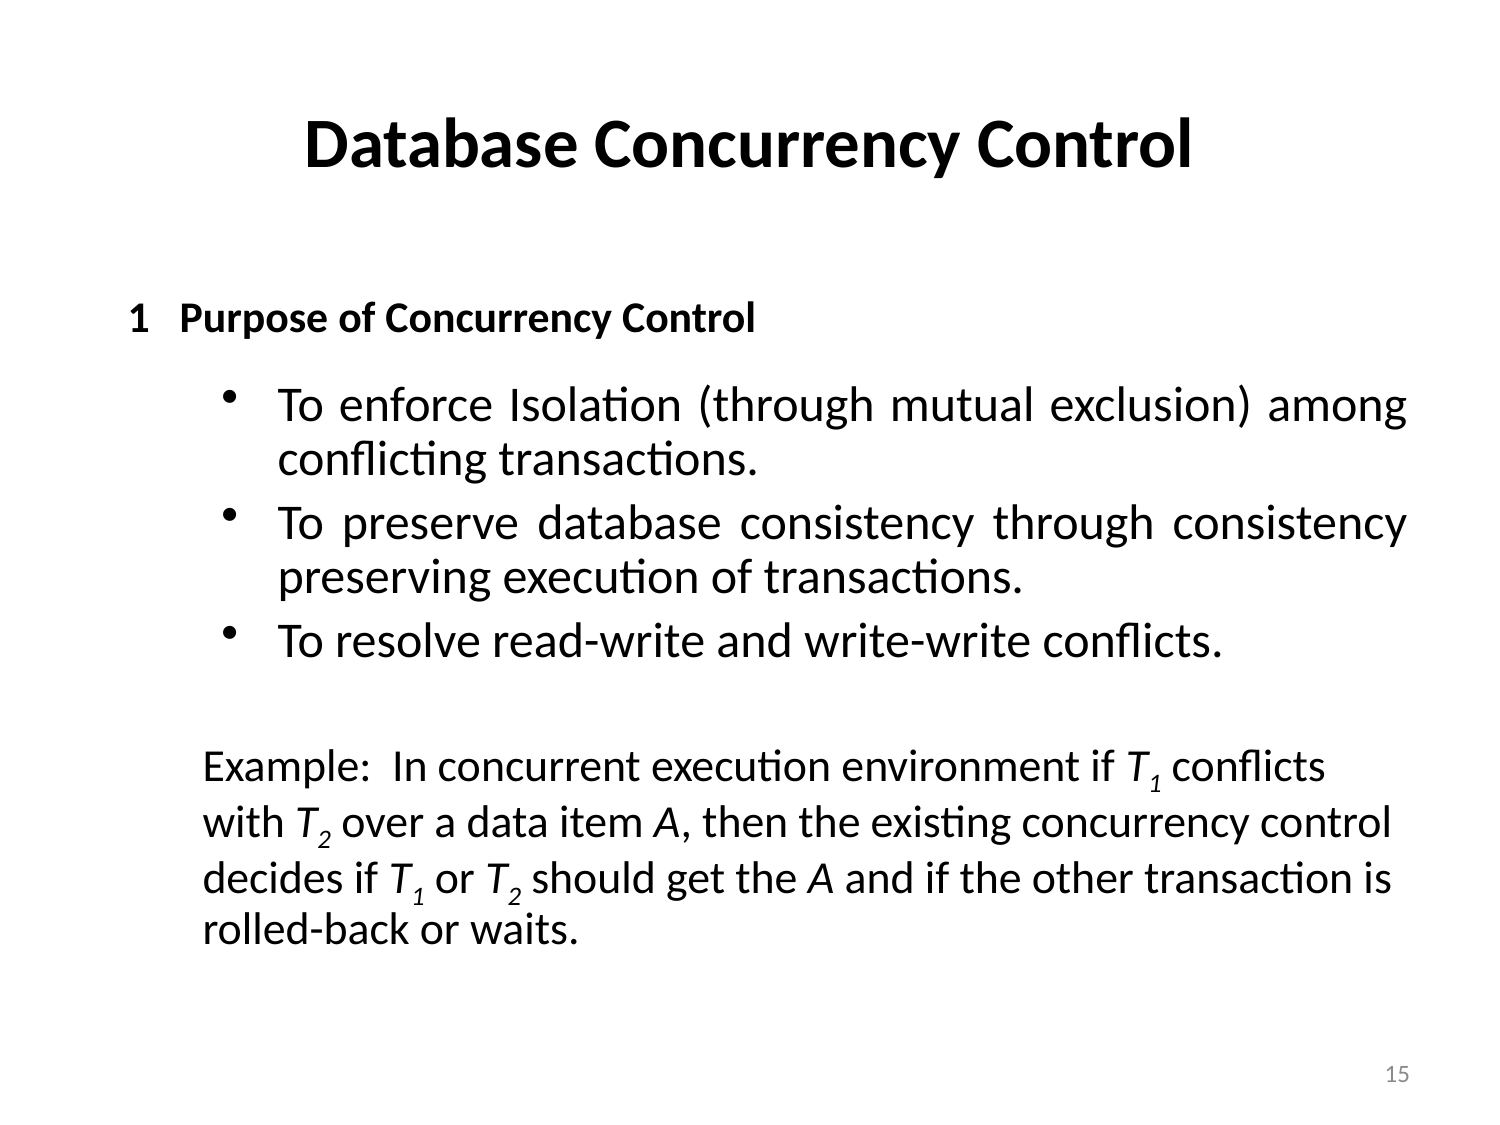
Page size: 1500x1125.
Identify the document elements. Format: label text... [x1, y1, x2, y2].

list 1 Purpose of Concurrency Control To enforce Isolation (through mutual exclusion) among conflicting transactions. To preserve database consistency through consistency preserving execution of transactions. To resolve read-write and write-write conflicts. Example: In concurrent execution environment if T1 conflicts with T2 over a data item A, then the existing concurrency control decides if T1 or T2 should get the A and if the other transaction is rolled-back or waits. [112, 287, 1423, 1005]
slide_number 15 [1074, 1042, 1425, 1103]
title Database Concurrency Control [75, 45, 1425, 233]
